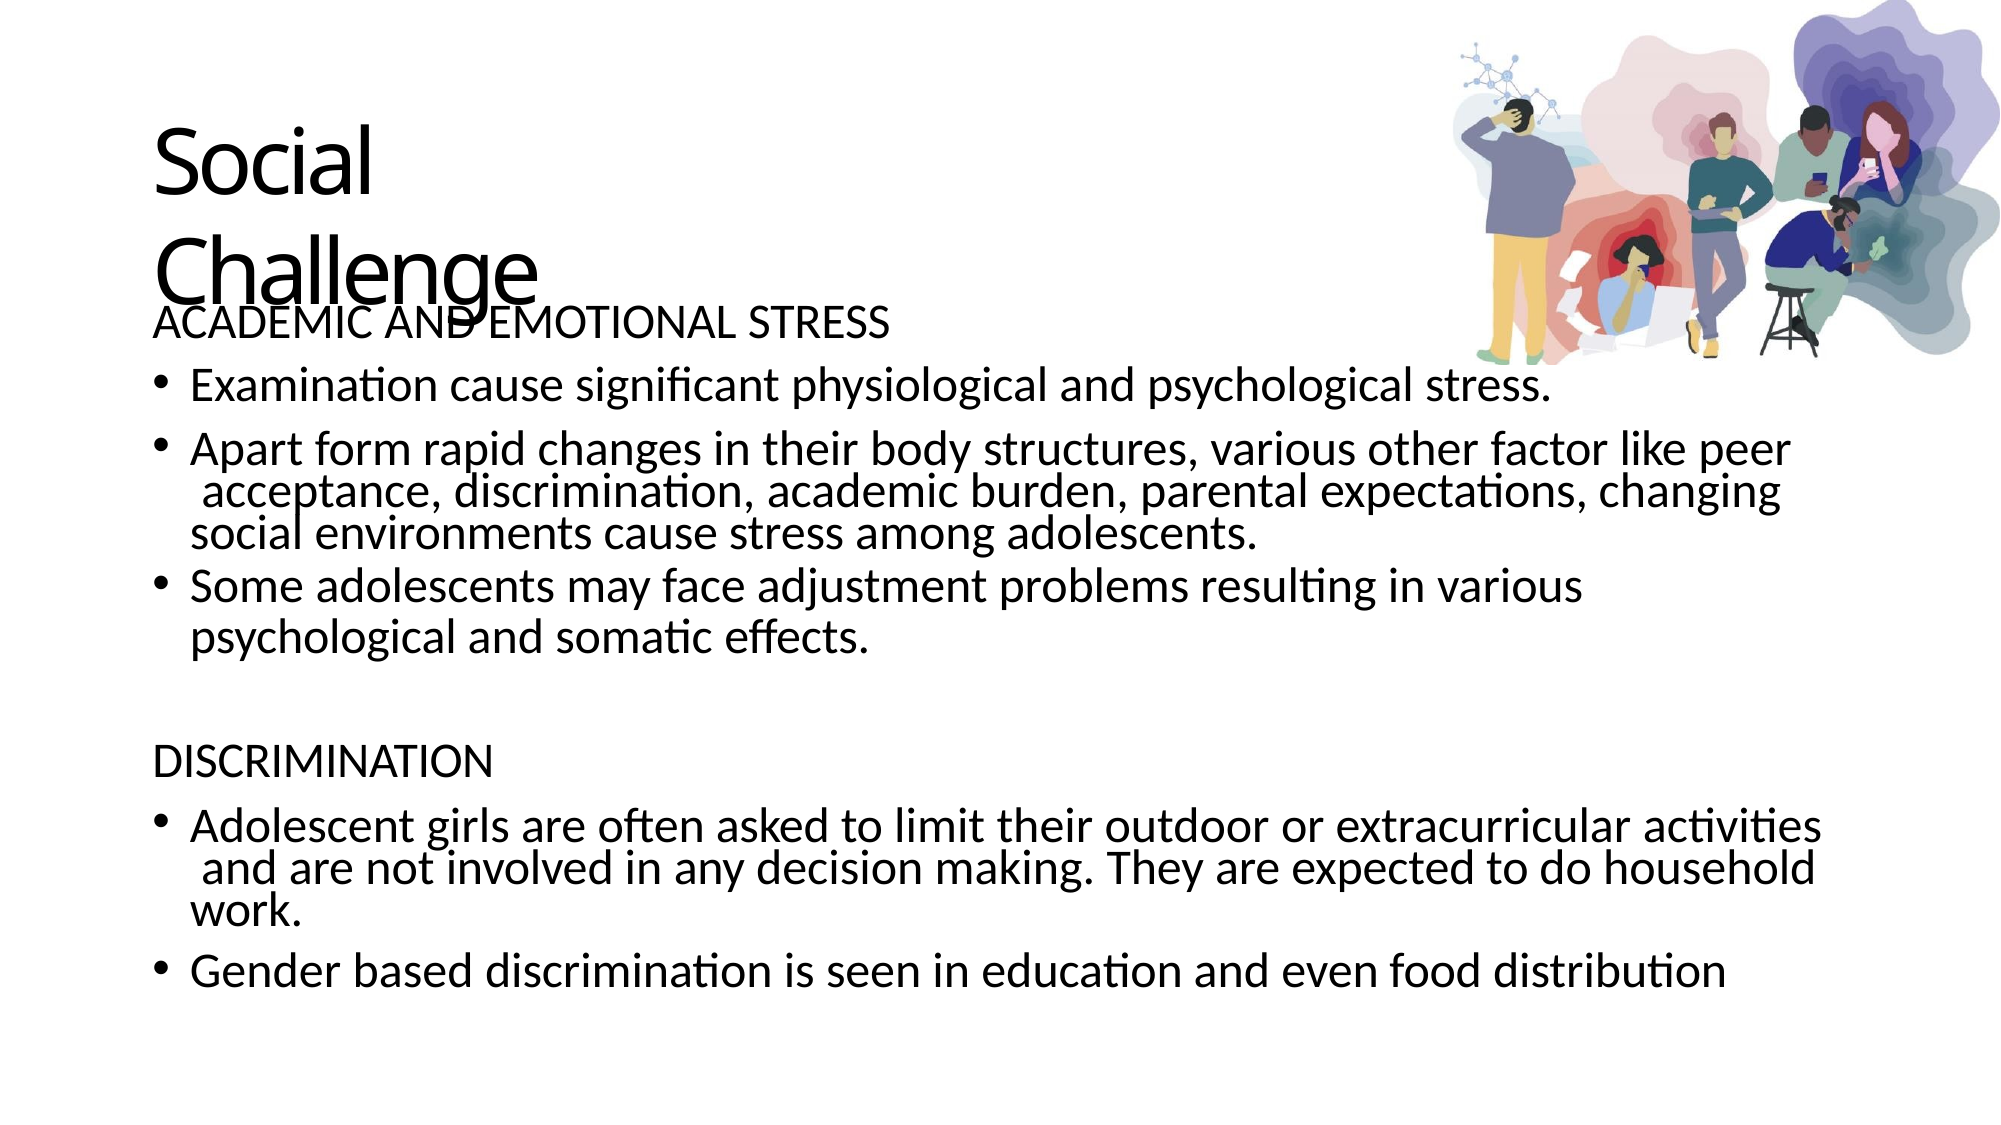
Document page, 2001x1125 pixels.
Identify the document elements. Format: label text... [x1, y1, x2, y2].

text_box [1452, 0, 2000, 365]
title Social Challenge [150, 100, 748, 286]
text_box ACADEMIC AND EMOTIONAL STRESS Examination cause significant physiological and psychological stress. Apart form rapid changes in their body structures, various other factor like peer acceptance, discrimination, academic burden, parental expectations, changing social environments cause stress among adolescents. Some adolescents may face adjustment problems resulting in various psychological and somatic effects. DISCRIMINATION Adolescent girls are often asked to limit their outdoor or extracurricular activities and are not involved in any decision making. They are expected to do household work. Gender based discrimination is seen in education and even food distribution [150, 286, 1832, 998]
